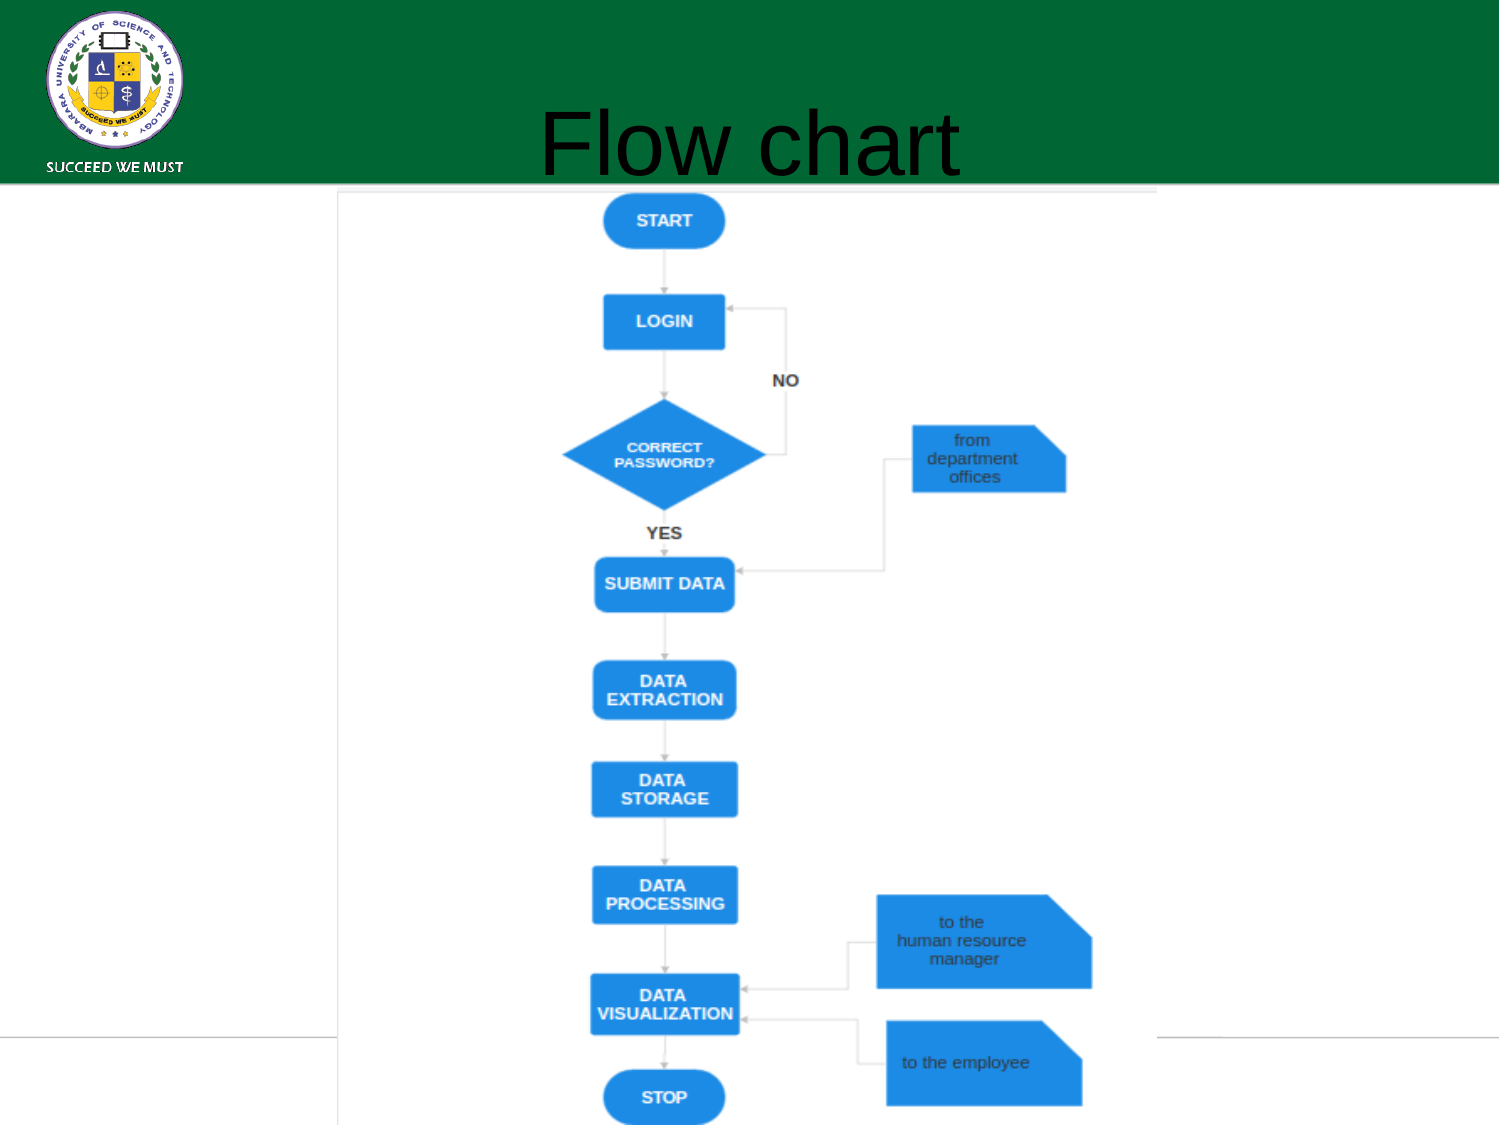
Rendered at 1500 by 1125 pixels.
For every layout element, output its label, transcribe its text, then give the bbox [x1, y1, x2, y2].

picture [46, 11, 183, 172]
title Flow chart [75, 44, 1425, 233]
picture [0, 0, 1500, 1125]
